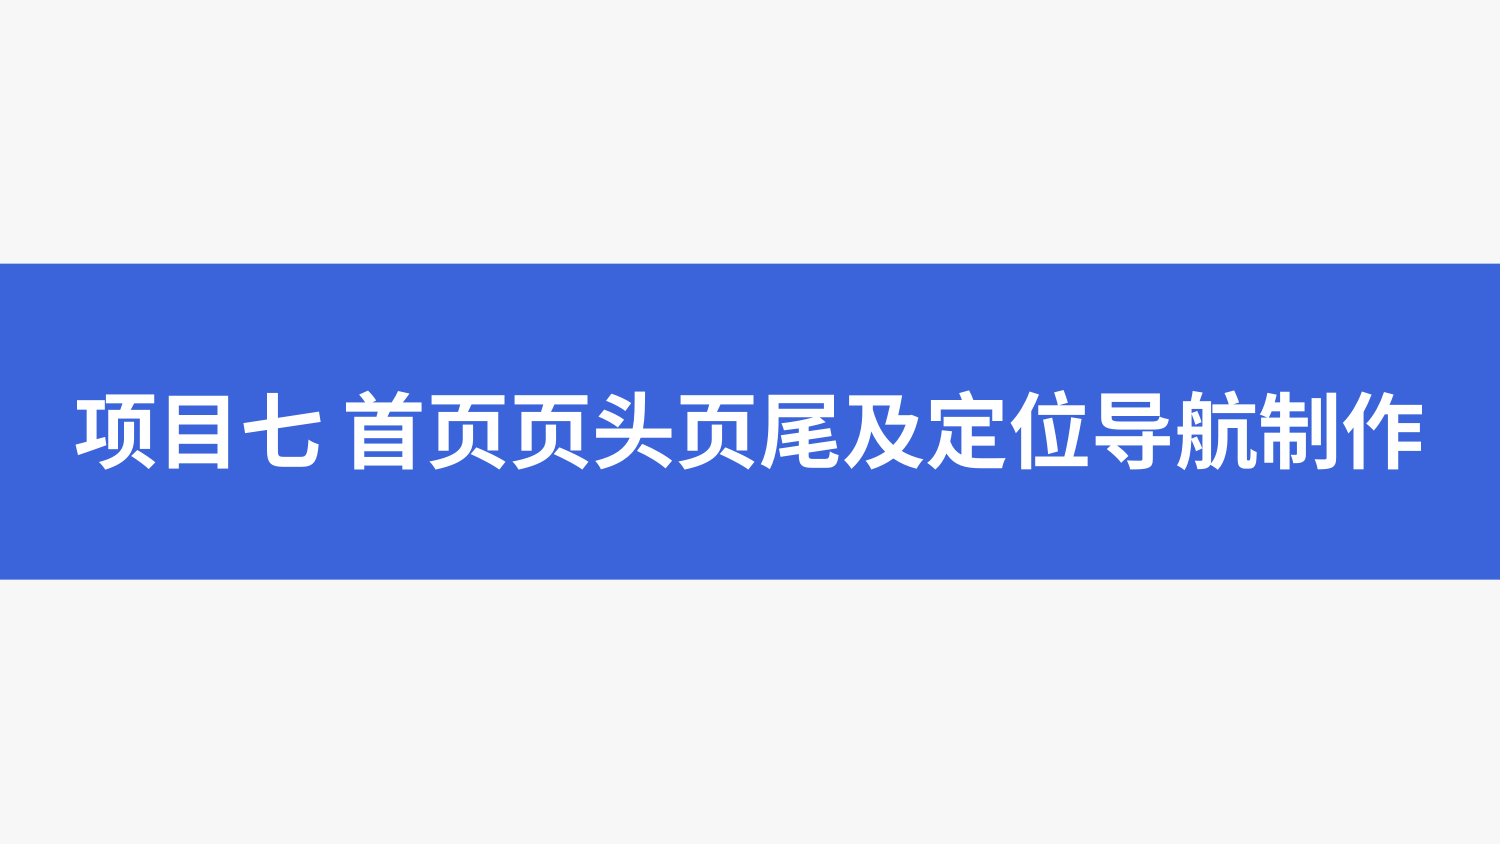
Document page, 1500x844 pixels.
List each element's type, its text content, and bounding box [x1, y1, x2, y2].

text_box 项目七 首页页头页尾及定位导航制作 [59, 371, 1441, 487]
text_box [0, 263, 1500, 581]
